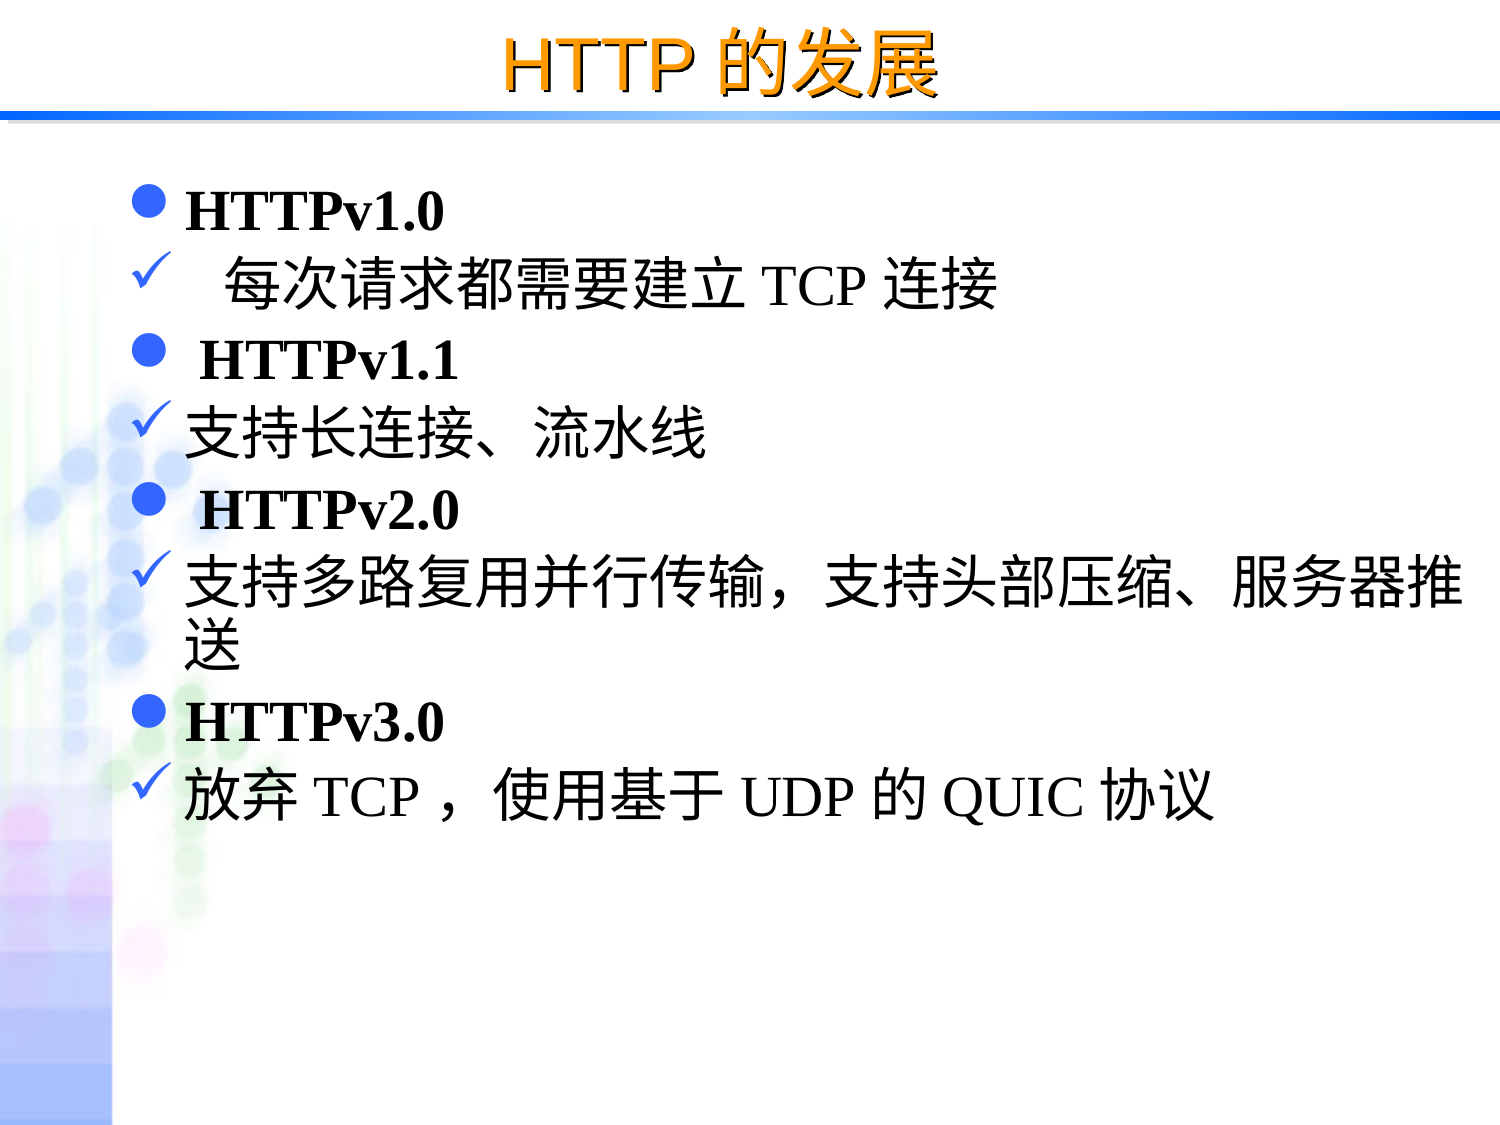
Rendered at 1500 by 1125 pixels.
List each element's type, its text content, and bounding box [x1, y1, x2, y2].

list HTTPv1.0 每次请求都需要建立TCP连接 HTTPv1.1 支持长连接、流水线 HTTPv2.0 支持多路复用并行传输，支持头部压缩、服务器推送 HTTPv3.0 放弃TCP，使用基于UDP的QUIC协议 [111, 172, 1500, 270]
picture [0, 119, 1500, 1125]
title HTTP的发展 [59, 1, 1381, 120]
picture [0, 0, 1500, 112]
